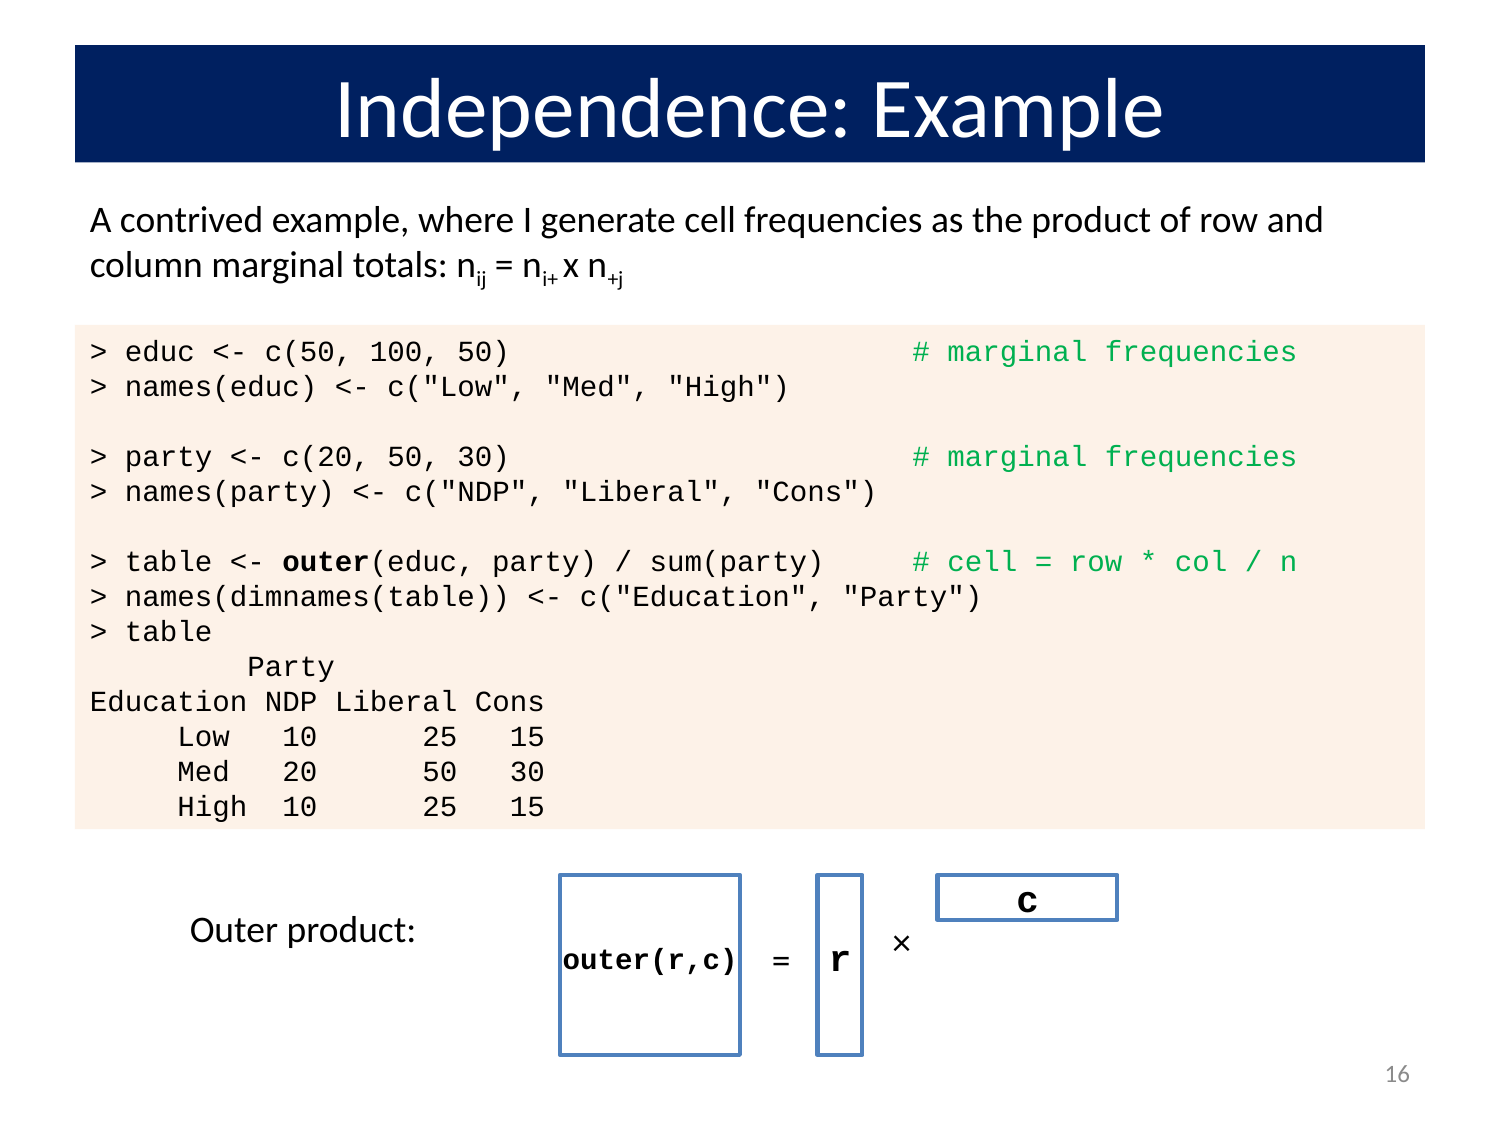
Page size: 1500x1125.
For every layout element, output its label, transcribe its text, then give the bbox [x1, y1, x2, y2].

text_box outer(r,c) [525, 933, 749, 984]
text_box > educ <- c(50, 100, 50) # marginal frequencies > names(educ) <- c("Low", "Med", "High") > party <- c(20, 50, 30) # marginal frequencies > names(party) <- c("NDP", "Liberal", "Cons") > table <- outer(educ, party) / sum(party) # cell = row * col / n > names(dimnames(table)) <- c("Education", "Party") > table Party Education NDP Liberal Cons Low 10 25 15 Med 20 50 30 High 10 25 15 [74, 324, 1425, 830]
text_box A contrived example, where I generate cell frequencies as the product of row and column marginal totals: nij = ni+ x n+j [74, 187, 1425, 299]
text_box [558, 873, 742, 933]
text_box [1072, 873, 1119, 922]
text_box = [749, 928, 813, 989]
text_box [558, 984, 742, 1057]
text_box [815, 873, 864, 926]
text_box r [796, 926, 884, 987]
text_box [935, 873, 983, 922]
slide_number 16 [1074, 1042, 1425, 1103]
text_box × [857, 910, 946, 970]
title Independence: Example [75, 45, 1425, 163]
text_box c [983, 867, 1072, 928]
text_box Outer product: [174, 897, 447, 958]
text_box [815, 987, 864, 1057]
